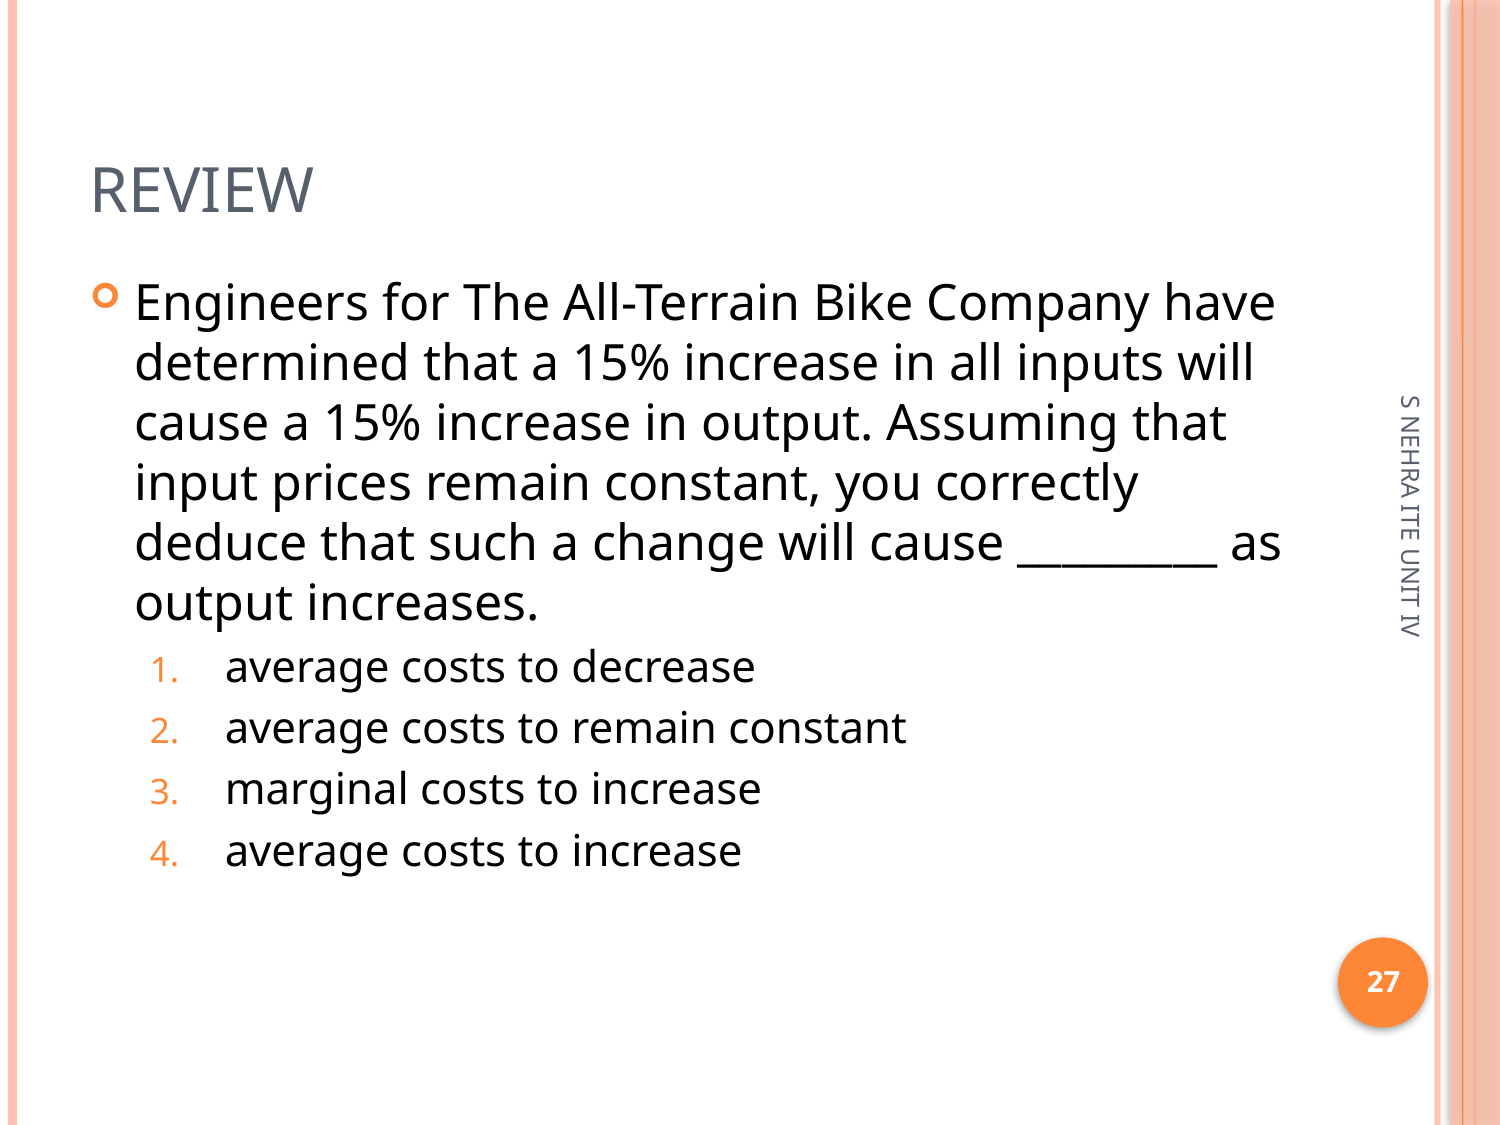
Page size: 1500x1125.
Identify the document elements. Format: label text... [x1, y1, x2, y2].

footer S NEHRA ITE UNIT IV [1379, 380, 1440, 906]
list Engineers for The All-Terrain Bike Company have determined that a 15% increase in all inputs will cause a 15% increase in output. Assuming that input prices remain constant, you correctly deduce that such a change will cause _________ as output increases. average costs to decrease average costs to remain constant marginal costs to increase average costs to increase [75, 262, 1300, 1062]
title review [75, 45, 1300, 233]
slide_number 27 [1333, 940, 1434, 1027]
